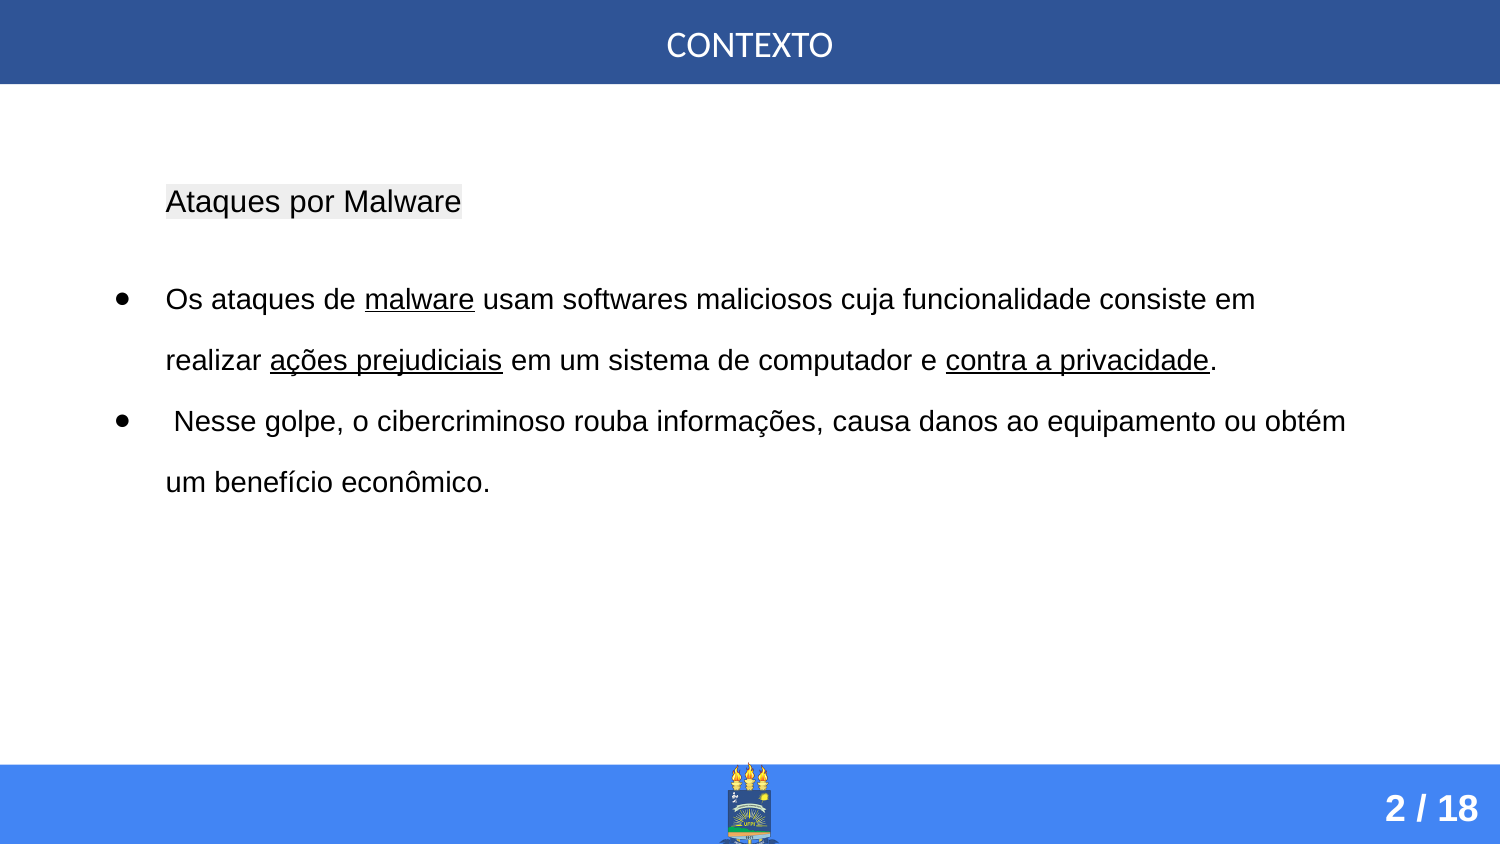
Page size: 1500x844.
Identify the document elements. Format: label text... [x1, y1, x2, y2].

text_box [789, 764, 1500, 844]
picture [715, 762, 785, 844]
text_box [0, 0, 1500, 85]
text_box Ataques por Malware Os ataques de malware usam softwares maliciosos cuja funcionalidade consiste em realizar ações prejudiciais em um sistema de computador e contra a privacidade. Nesse golpe, o cibercriminoso rouba informações, causa danos ao equipamento ou obtém um benefício econômico. [75, 166, 1371, 643]
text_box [0, 764, 711, 844]
